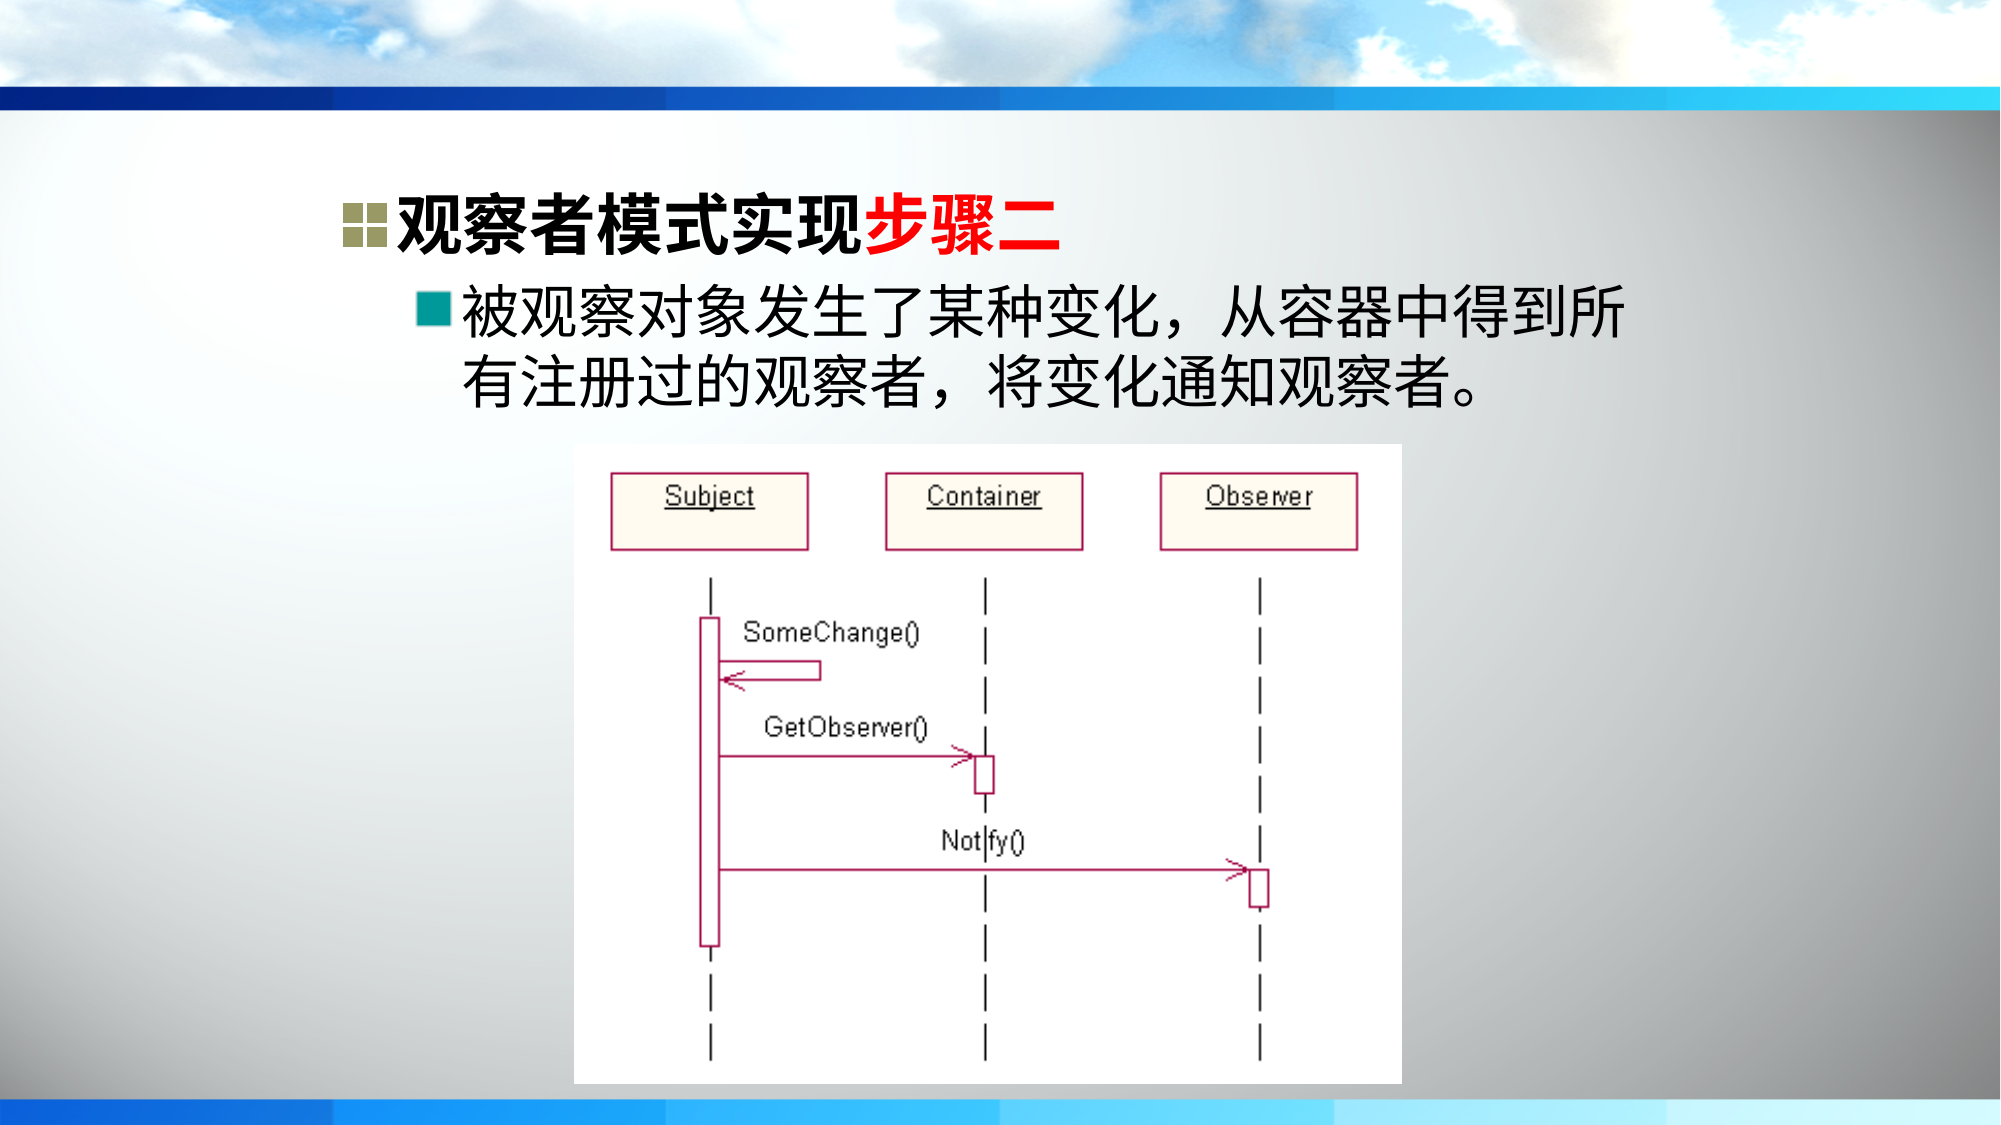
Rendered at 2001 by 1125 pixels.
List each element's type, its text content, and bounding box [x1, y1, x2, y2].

picture [0, 0, 2001, 1125]
list 观察者模式实现步骤二 被观察对象发生了某种变化，从容器中得到所有注册过的观察者，将变化通知观察者。 [324, 175, 1668, 1055]
